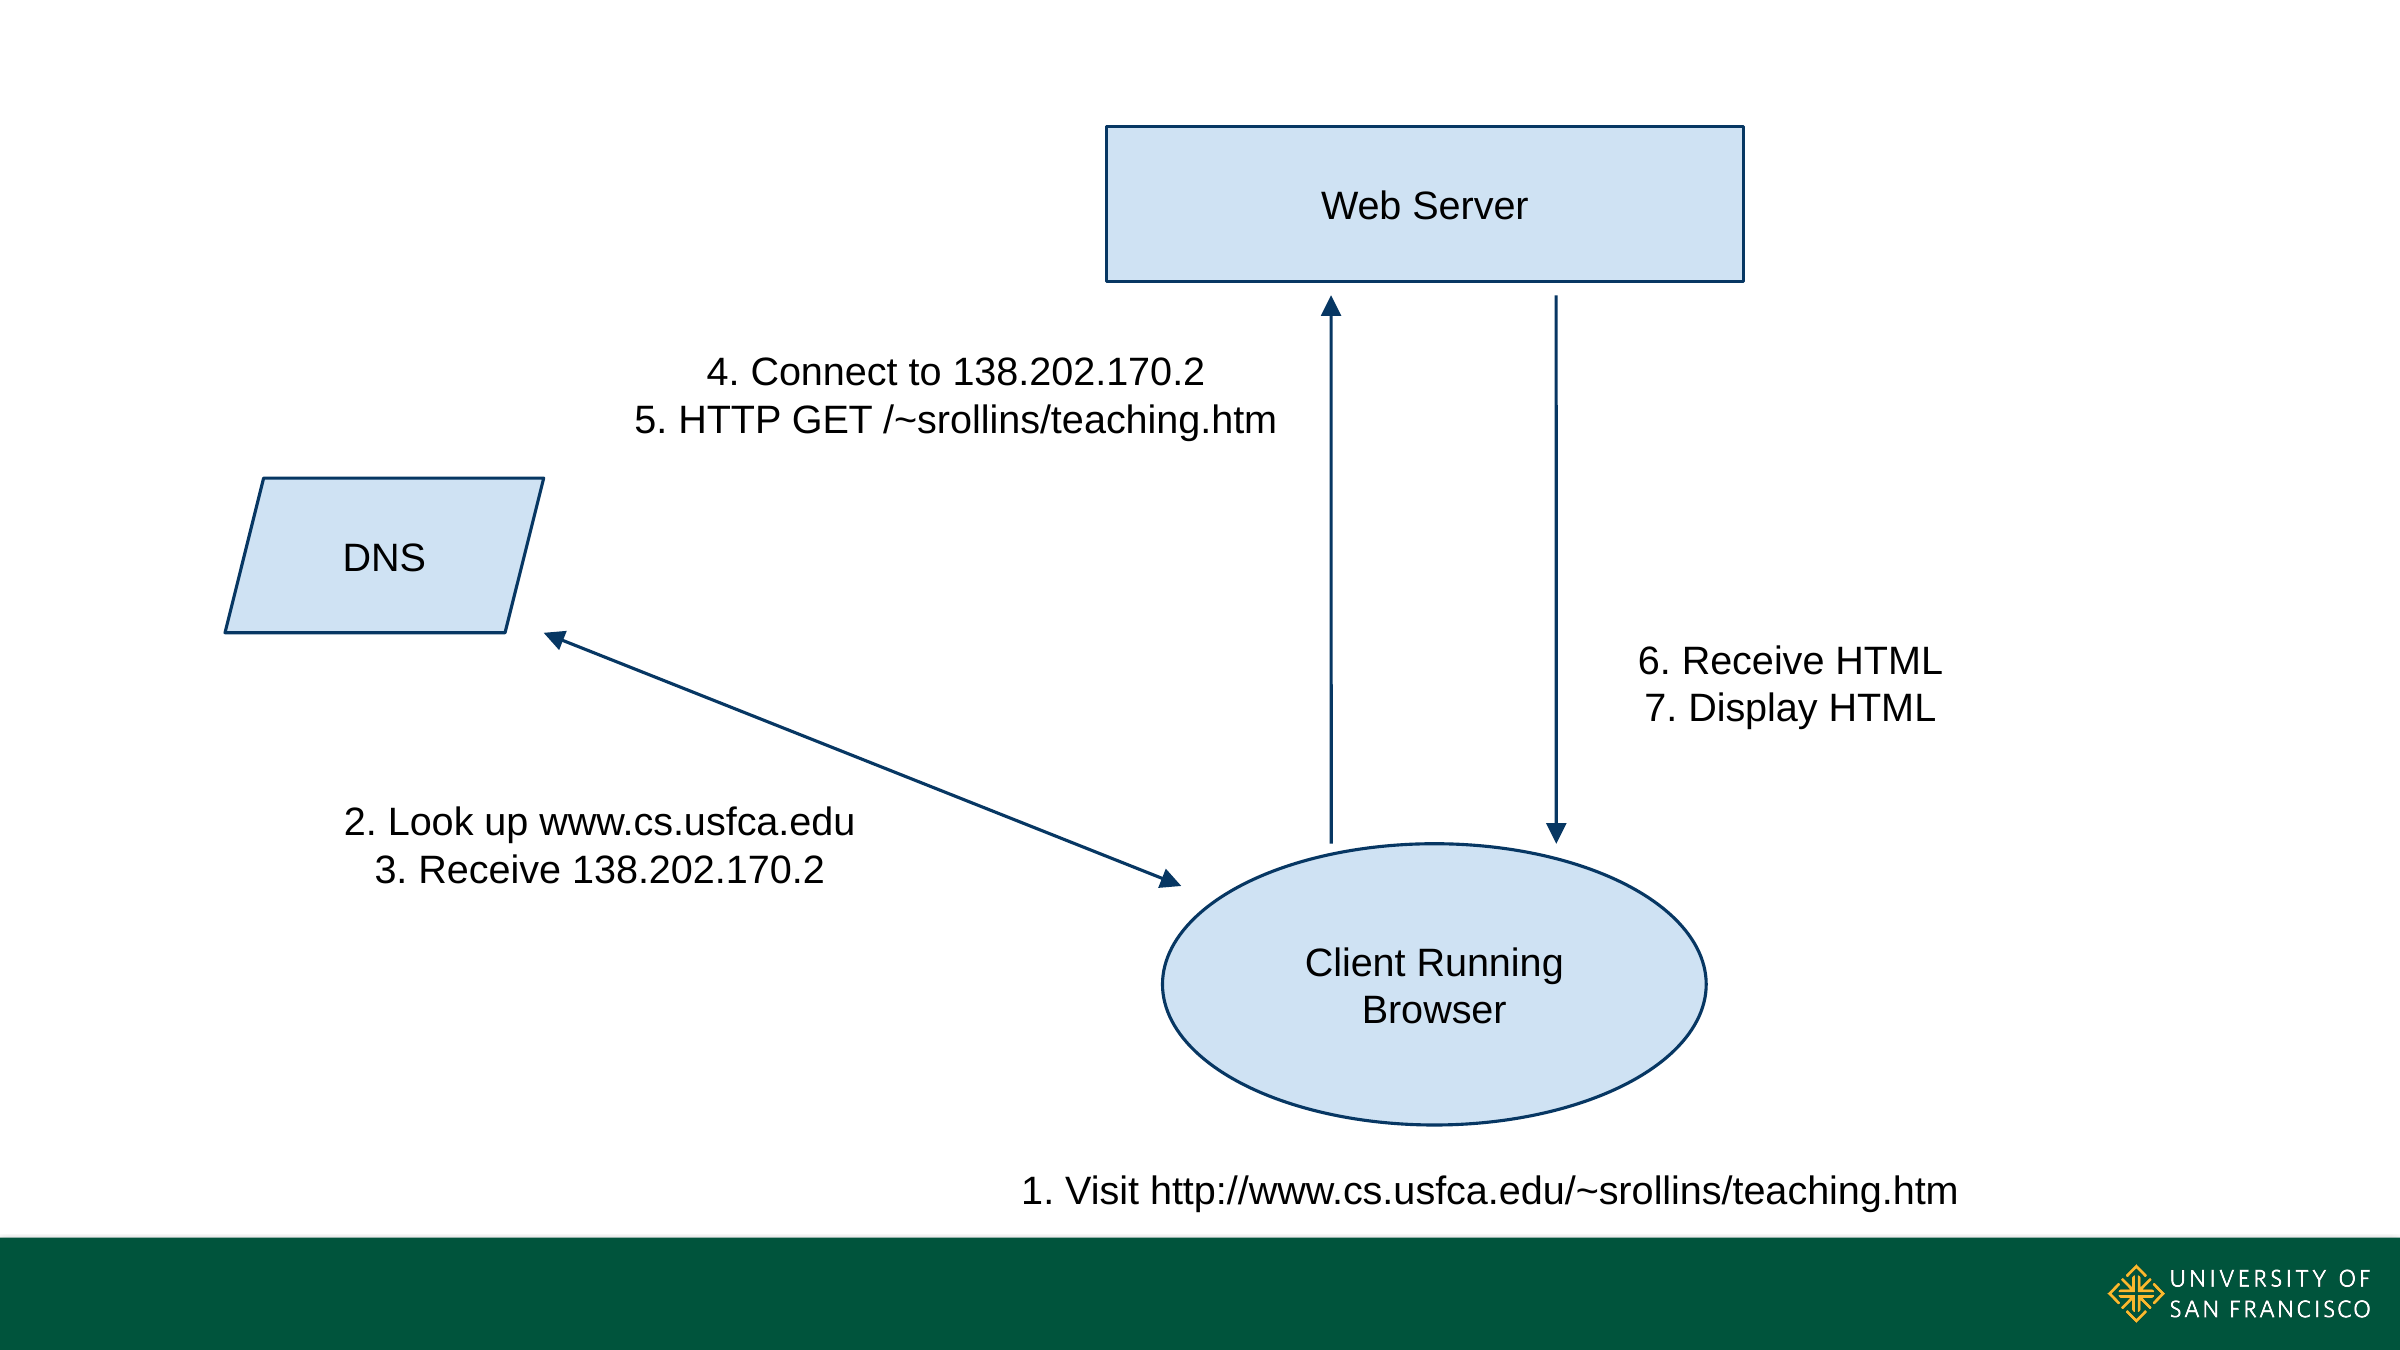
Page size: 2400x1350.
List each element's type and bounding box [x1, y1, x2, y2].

picture [2107, 1264, 2370, 1323]
text_box [168, 126, 2119, 1238]
